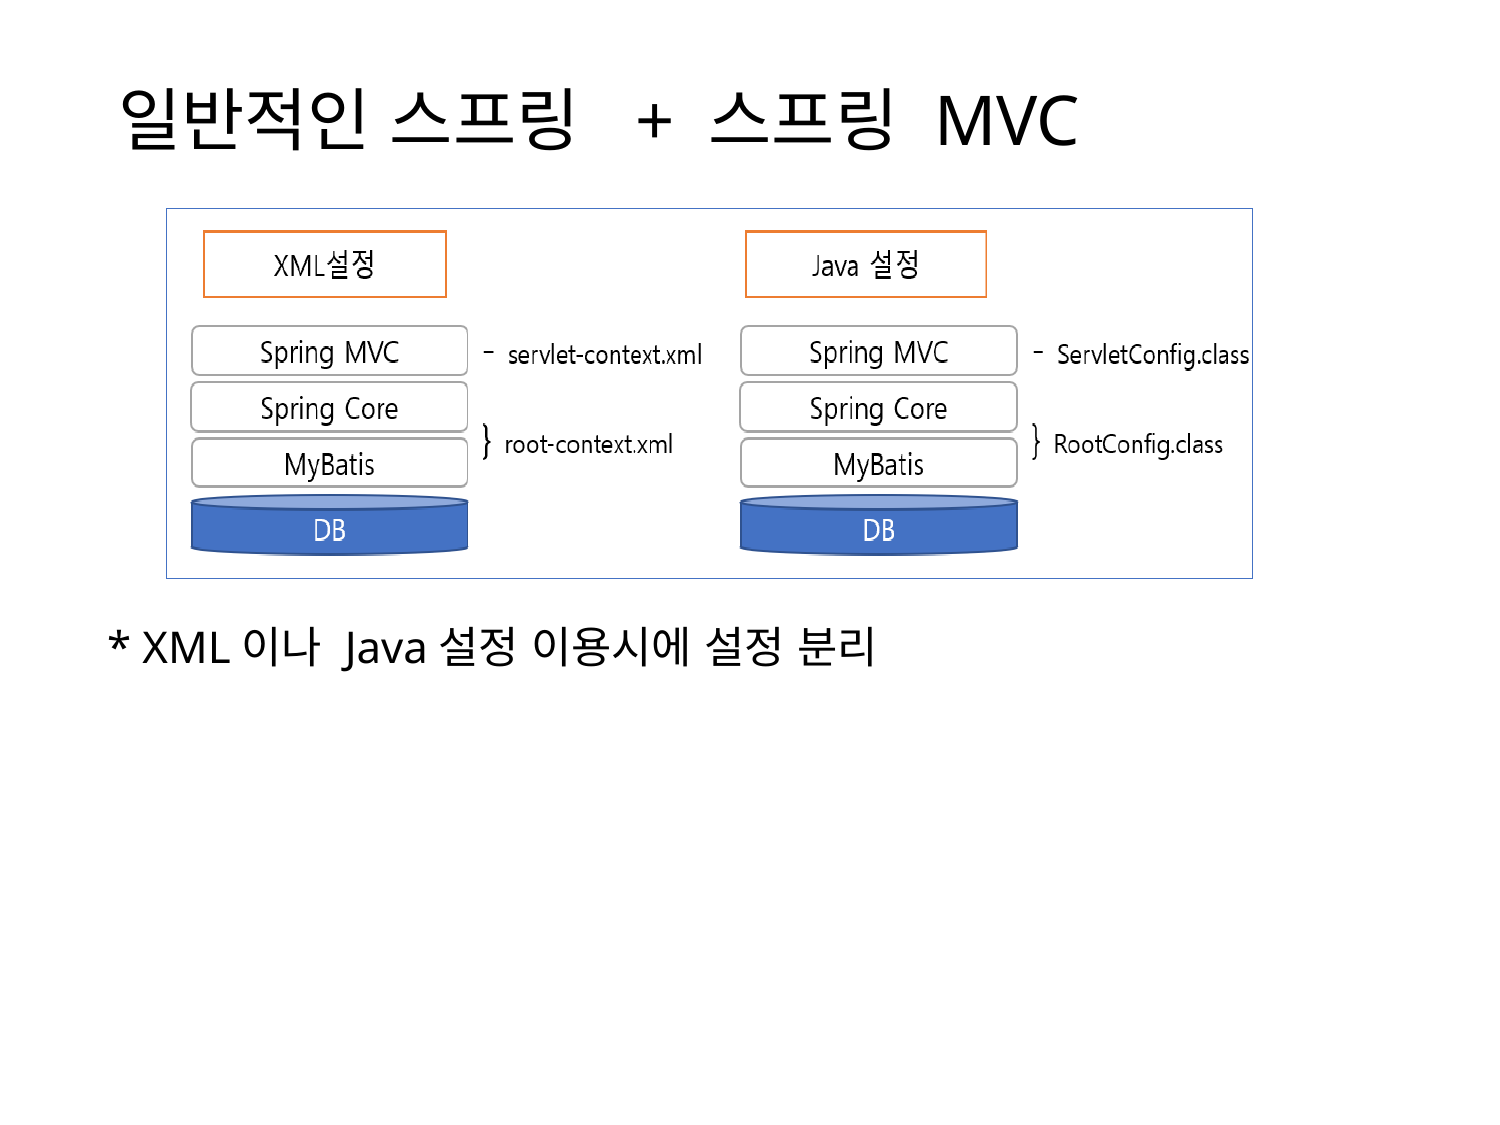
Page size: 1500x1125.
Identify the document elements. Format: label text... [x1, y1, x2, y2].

title 일반적인 스프링 + 스프링 MVC [103, 59, 1397, 188]
picture [166, 208, 1253, 579]
list * XML이나 Java설정 이용시에 설정 분리 [92, 617, 1397, 1014]
